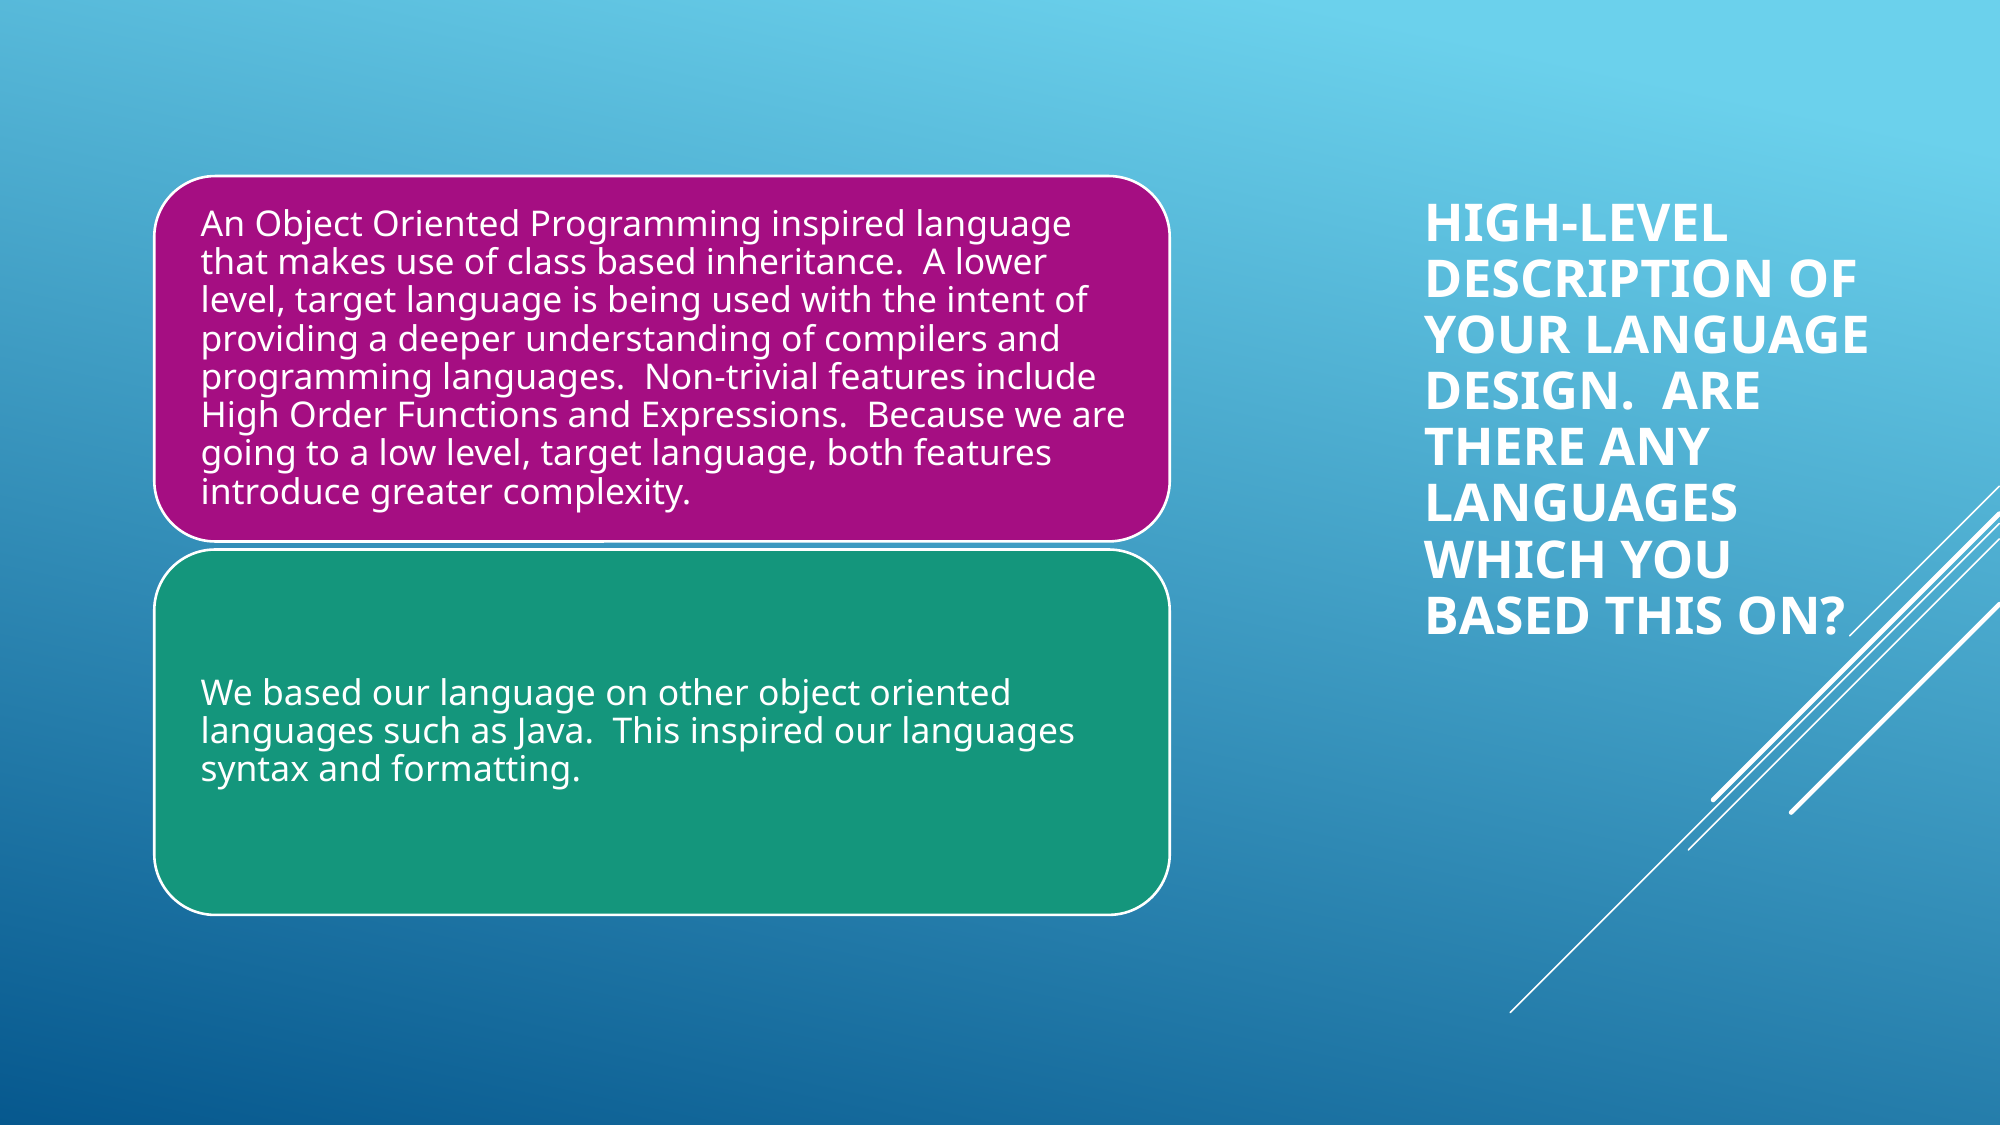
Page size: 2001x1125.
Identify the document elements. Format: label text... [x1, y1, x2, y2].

text_box [0, 0, 1335, 1125]
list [153, 154, 1170, 937]
text_box [1335, 0, 2000, 1125]
title HIGH-LEVEL DESCRIPTION OF YOUR LANGUAGE DESIGN. Are there any languages which you based this on? [1408, 154, 1909, 688]
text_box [1510, 485, 2000, 1013]
